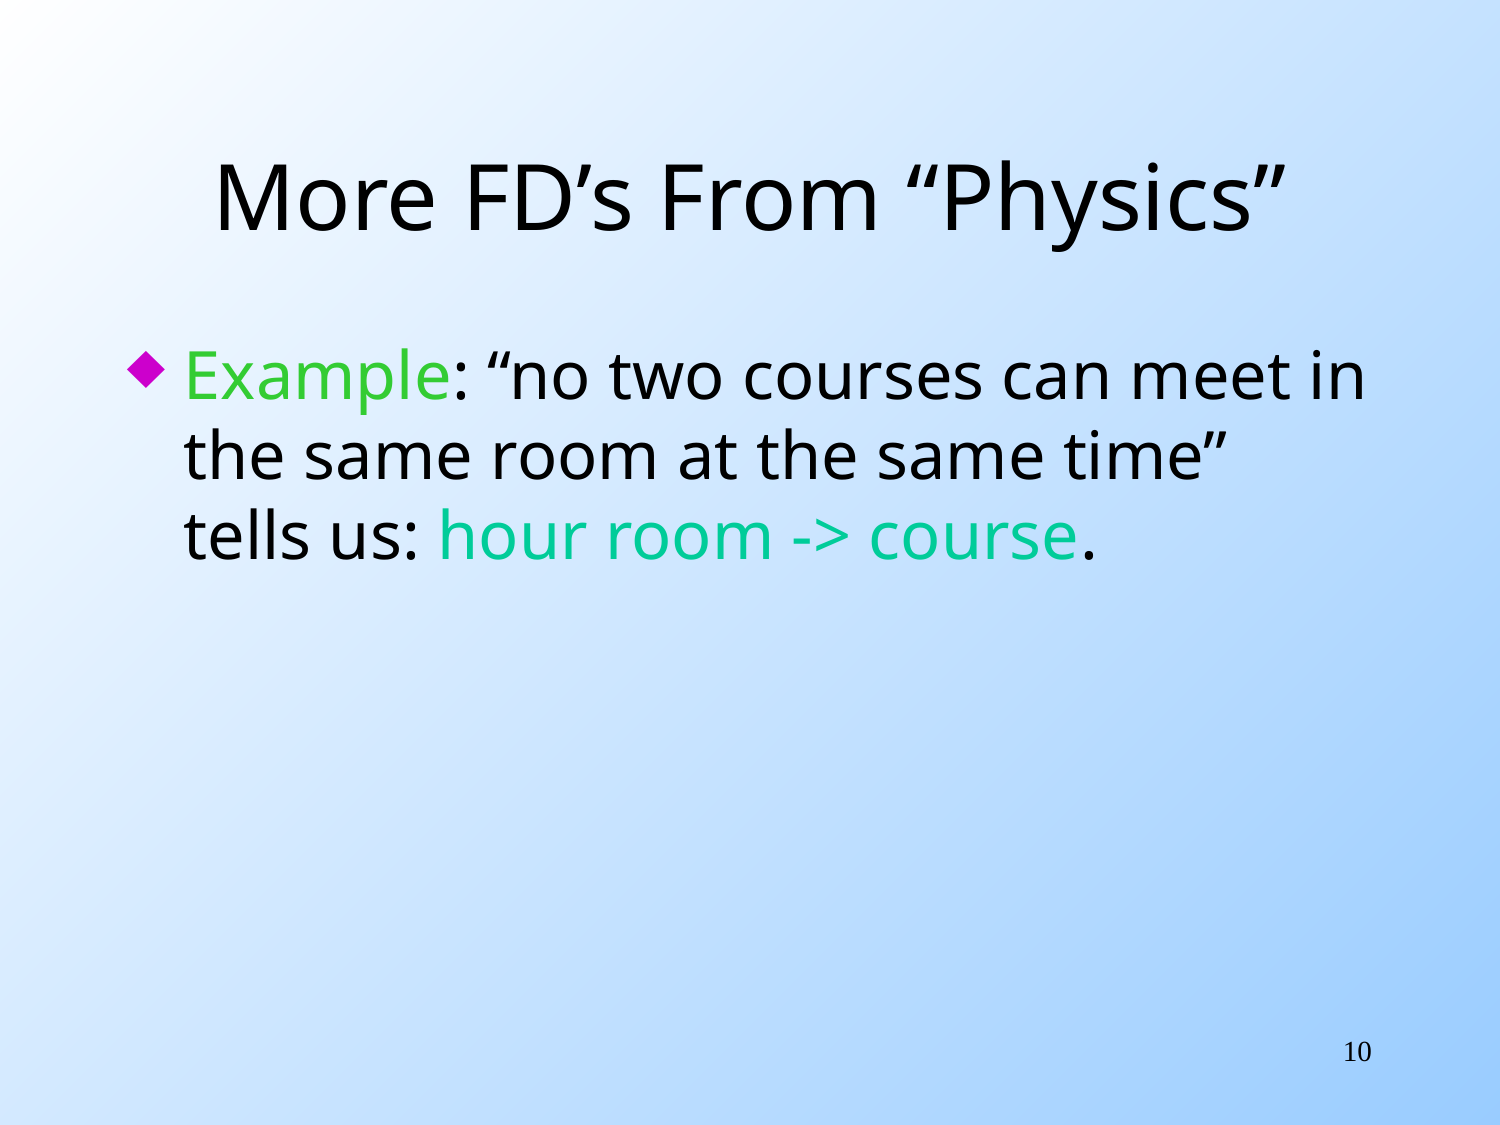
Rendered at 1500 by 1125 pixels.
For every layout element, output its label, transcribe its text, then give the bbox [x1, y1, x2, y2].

title More FD’s From “Physics” [112, 99, 1388, 288]
list Example: “no two courses can meet in the same room at the same time” tells us: hour room -> course. [112, 324, 1388, 1000]
slide_number 10 [1074, 1025, 1388, 1100]
